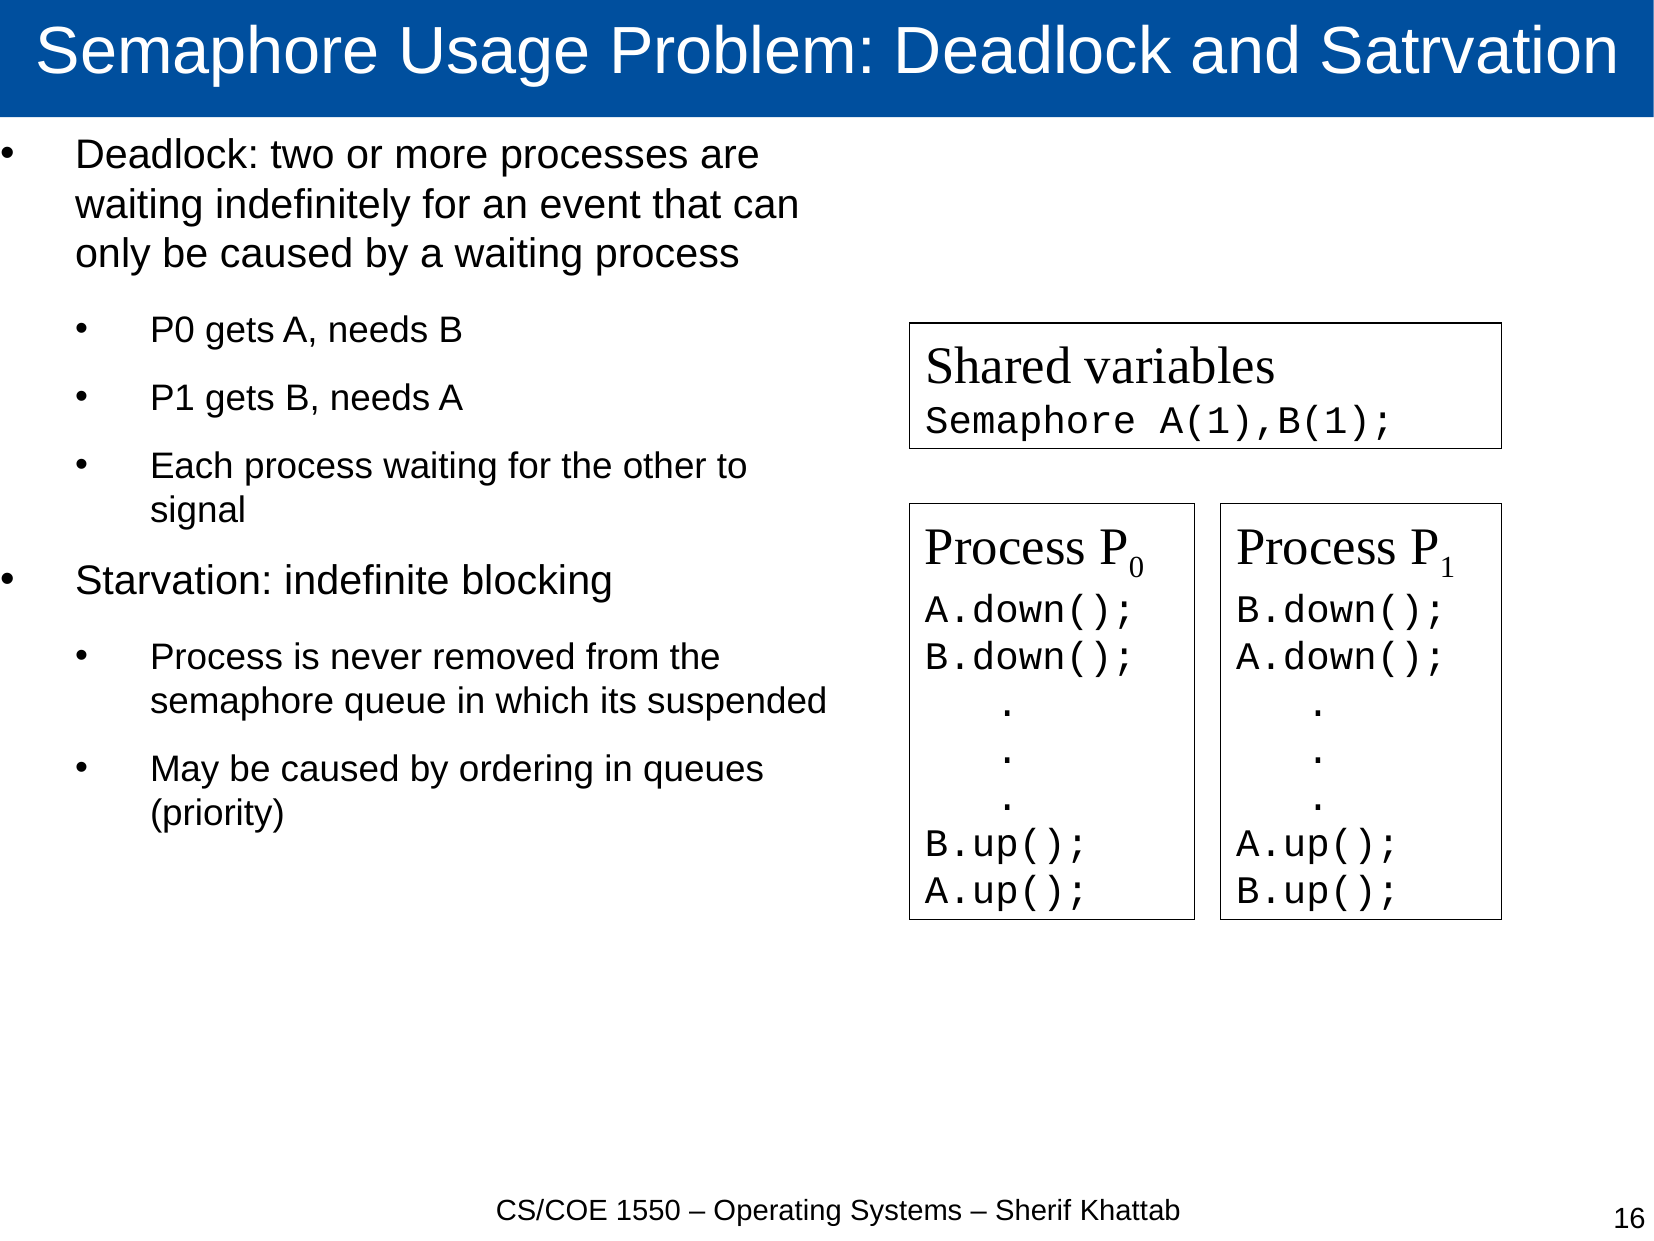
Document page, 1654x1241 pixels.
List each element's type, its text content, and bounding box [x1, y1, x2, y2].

list Deadlock: two or more processes are waiting indefinitely for an event that can only be caused by a waiting process P0 gets A, needs B P1 gets B, needs A Each process waiting for the other to signal Starvation: indefinite blocking Process is never removed from the semaphore queue in which its suspended May be caused by ordering in queues (priority) [0, 127, 852, 1195]
text_box Process P0 A.down(); B.down(); . . . B.up(); A.up(); [909, 503, 1195, 920]
text_box Shared variables Semaphore A(1),B(1); [909, 322, 1502, 449]
footer CS/COE 1550 – Operating Systems – Sherif Khattab [460, 1190, 1217, 1241]
text_box Process P1 B.down(); A.down(); . . . A.up(); B.up(); [1220, 503, 1502, 920]
slide_number 16 [1265, 1198, 1647, 1241]
title Semaphore Usage Problem: Deadlock and Satrvation [0, 0, 1654, 118]
